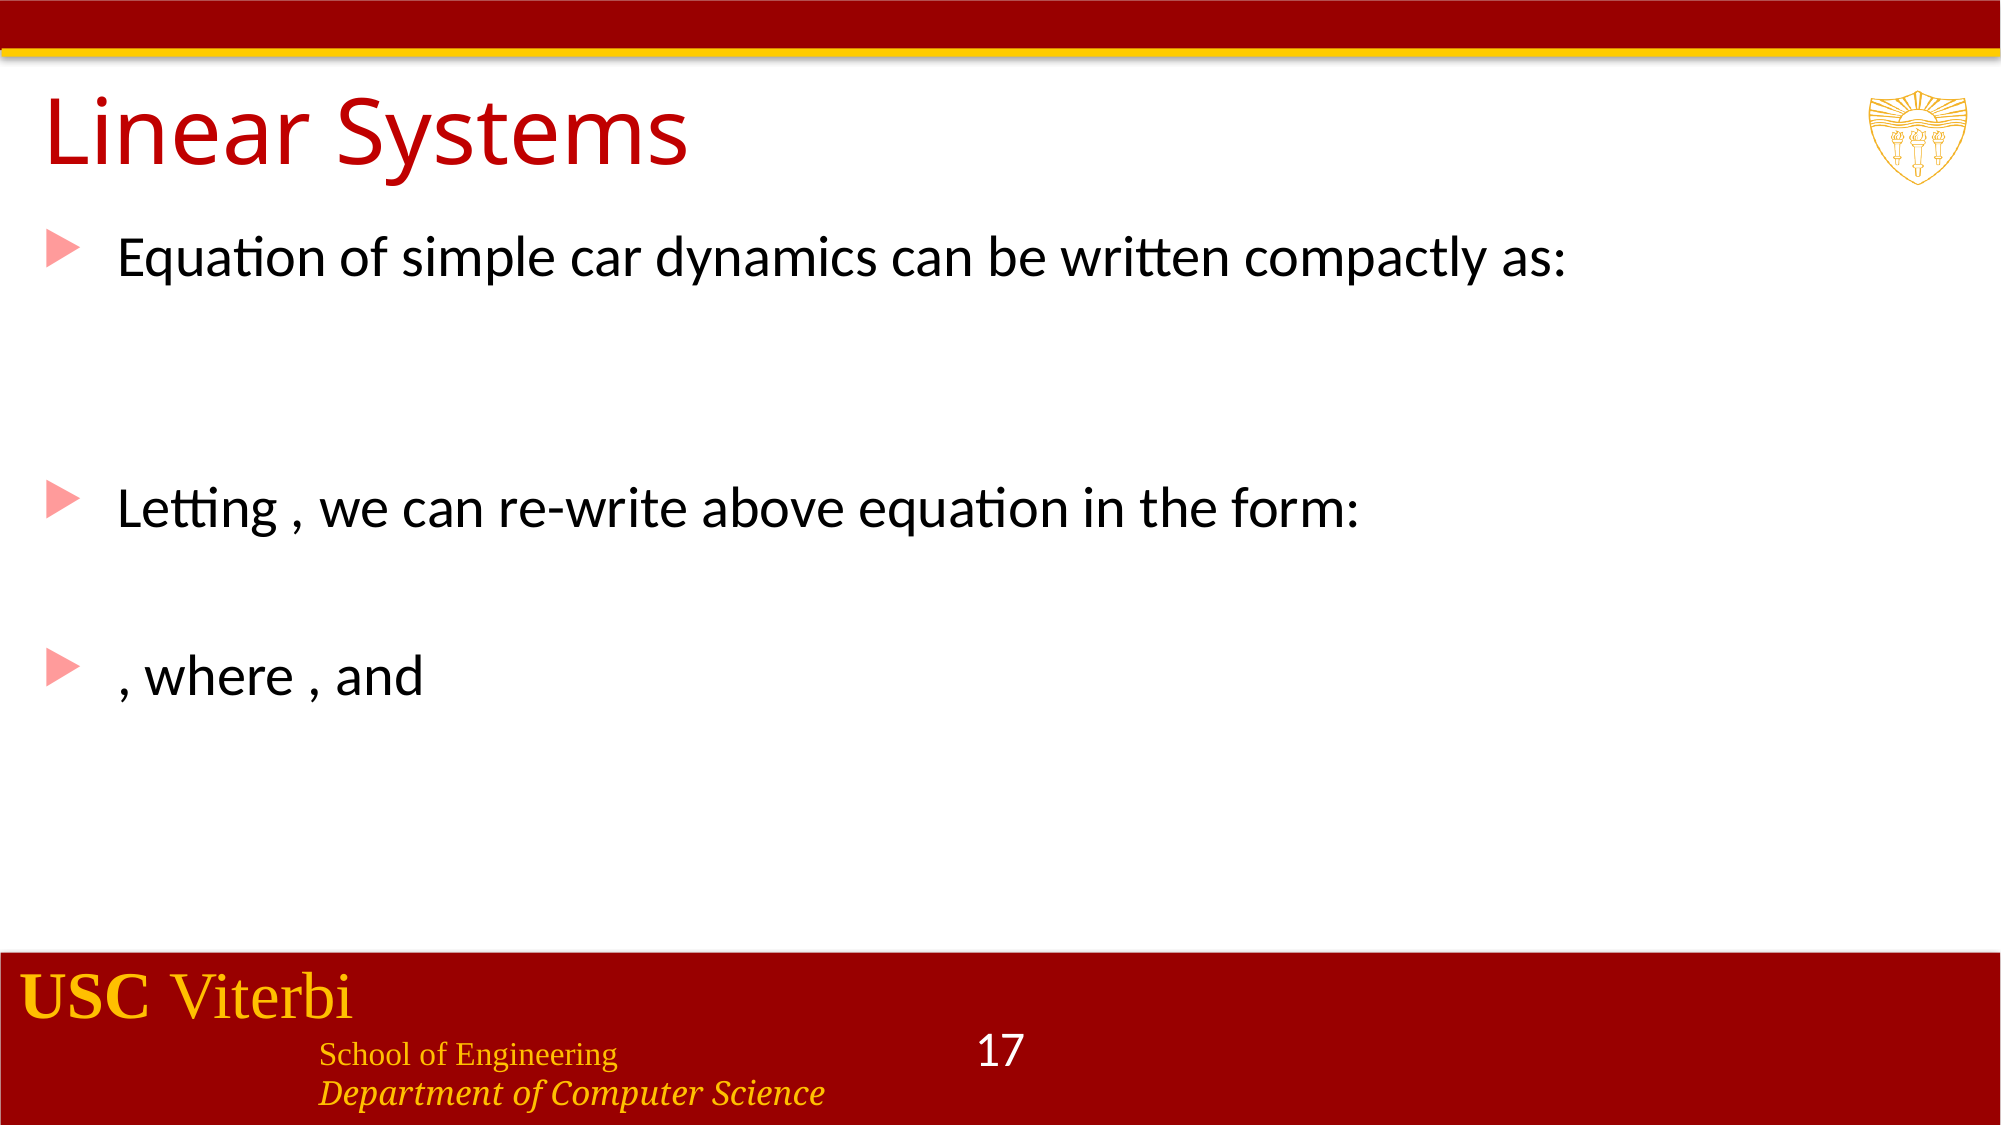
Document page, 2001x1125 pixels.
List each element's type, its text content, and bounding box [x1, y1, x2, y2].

slide_number 17 [774, 1016, 1225, 1077]
picture [1836, 76, 2000, 199]
title Linear Systems [27, 70, 1819, 199]
